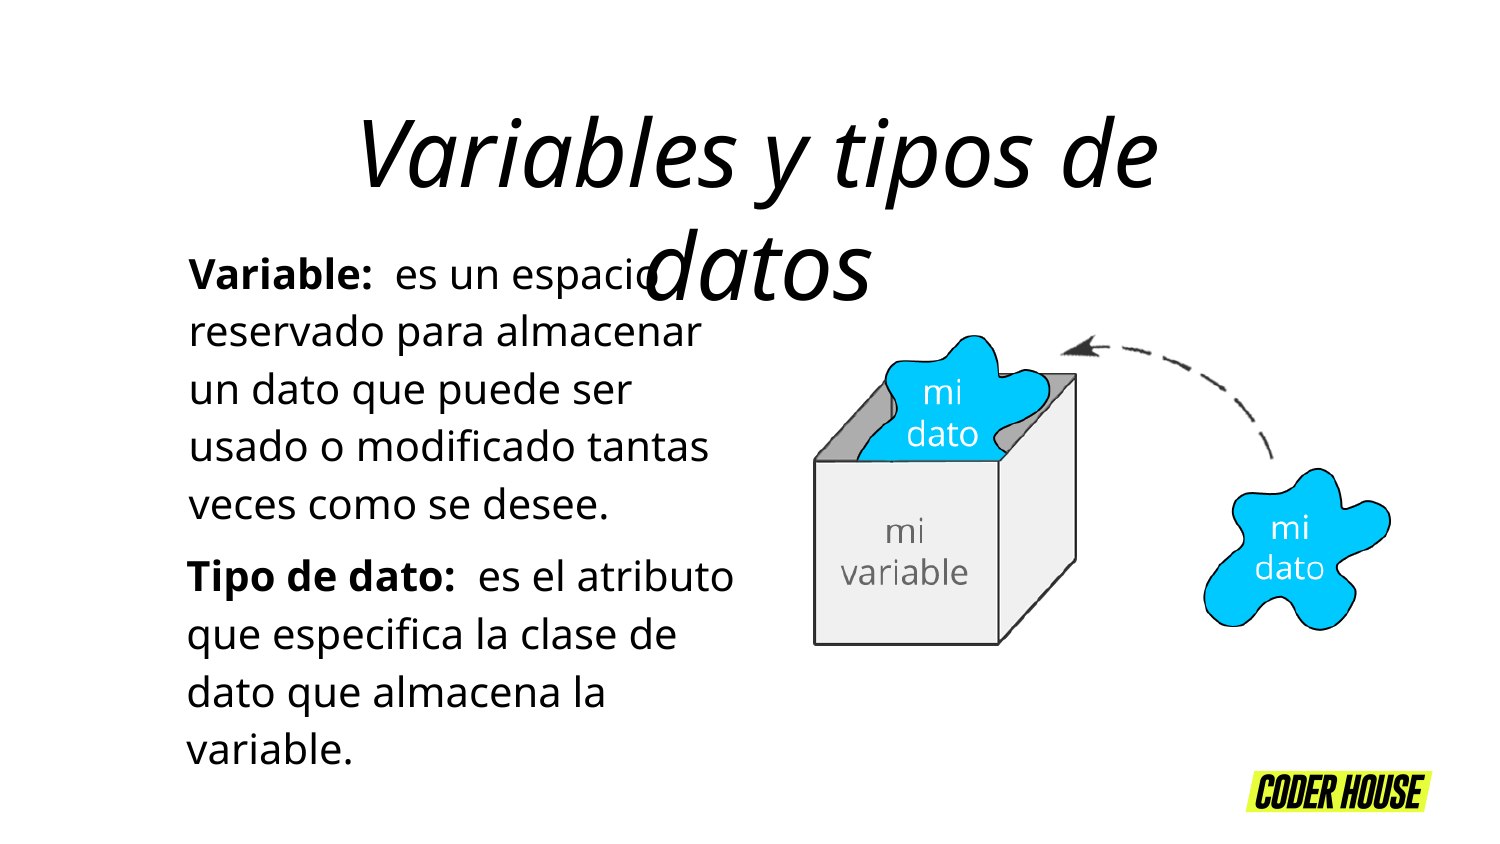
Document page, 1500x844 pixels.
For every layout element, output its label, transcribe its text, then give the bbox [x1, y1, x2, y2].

picture [1241, 764, 1437, 819]
text_box Variables y tipos de datos [238, 78, 1278, 242]
text_box Variable: es un espacio reservado para almacenar un dato que puede ser usado o modificado tantas veces como se desee. [98, 238, 762, 529]
picture [805, 309, 1399, 652]
text_box Tipo de dato: es el atributo que especifica la clase de dato que almacena la variable. [96, 551, 759, 765]
